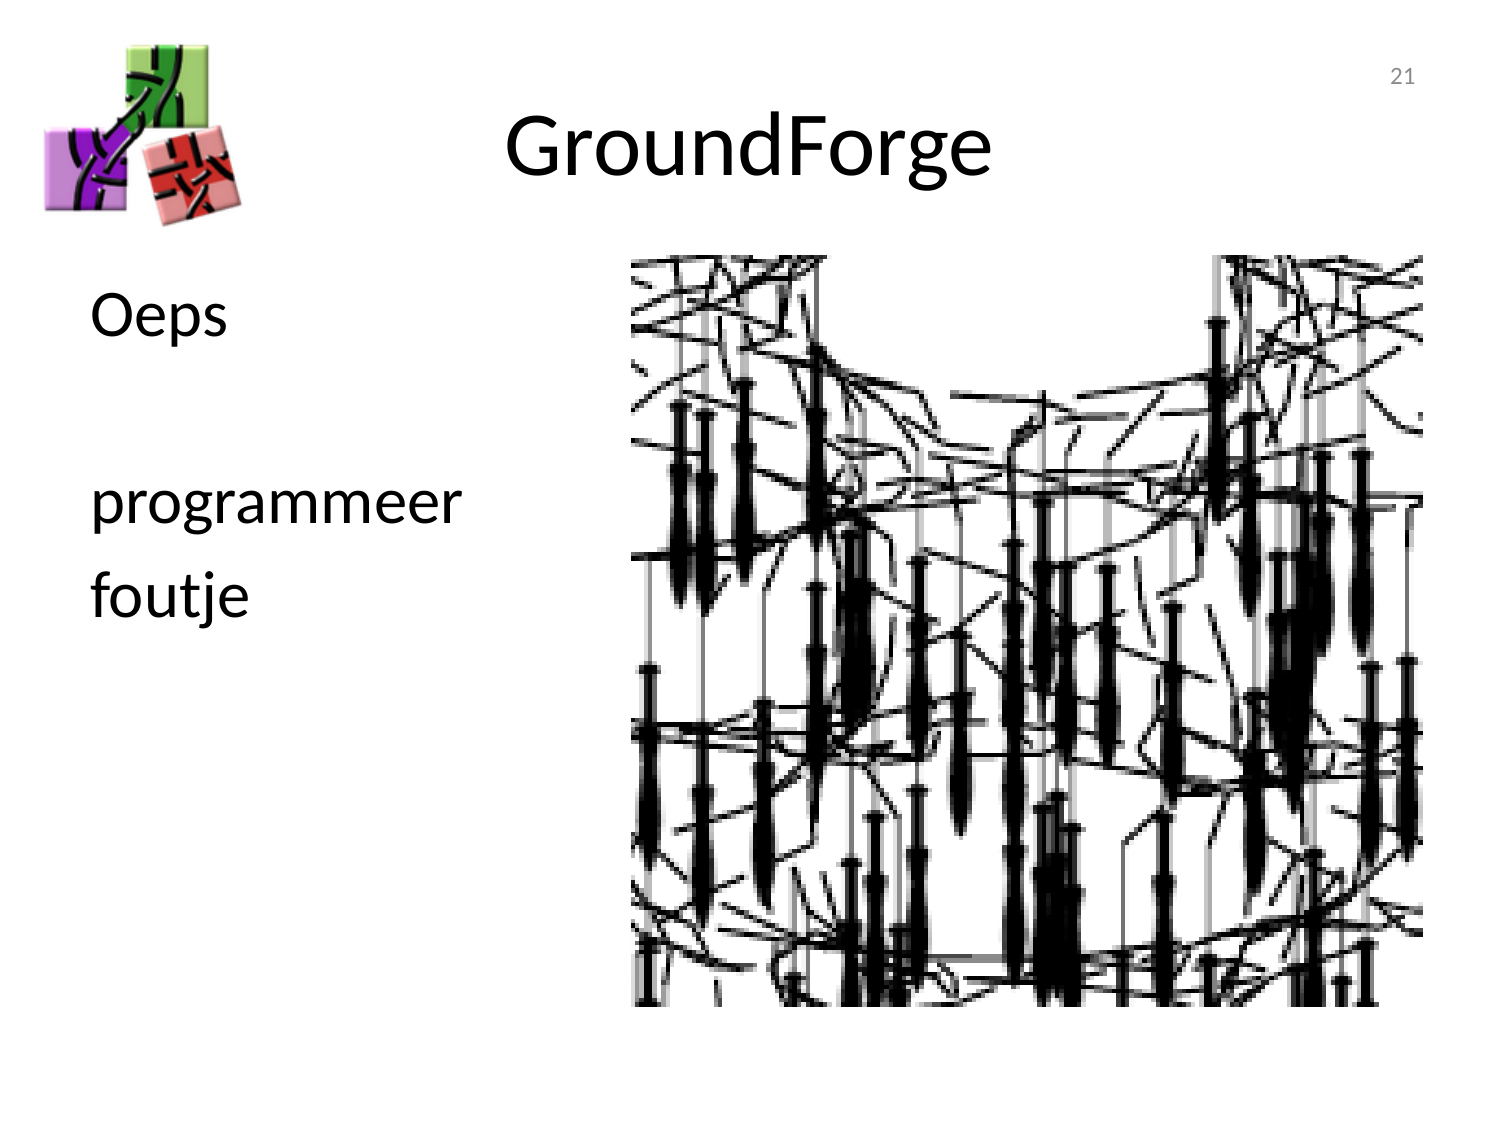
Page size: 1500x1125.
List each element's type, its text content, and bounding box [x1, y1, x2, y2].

list Oeps programmeer foutje [75, 262, 626, 1005]
title GroundForge [75, 45, 1425, 233]
slide_number 21 [1080, 44, 1431, 105]
picture [41, 42, 246, 231]
picture [631, 255, 1423, 1007]
